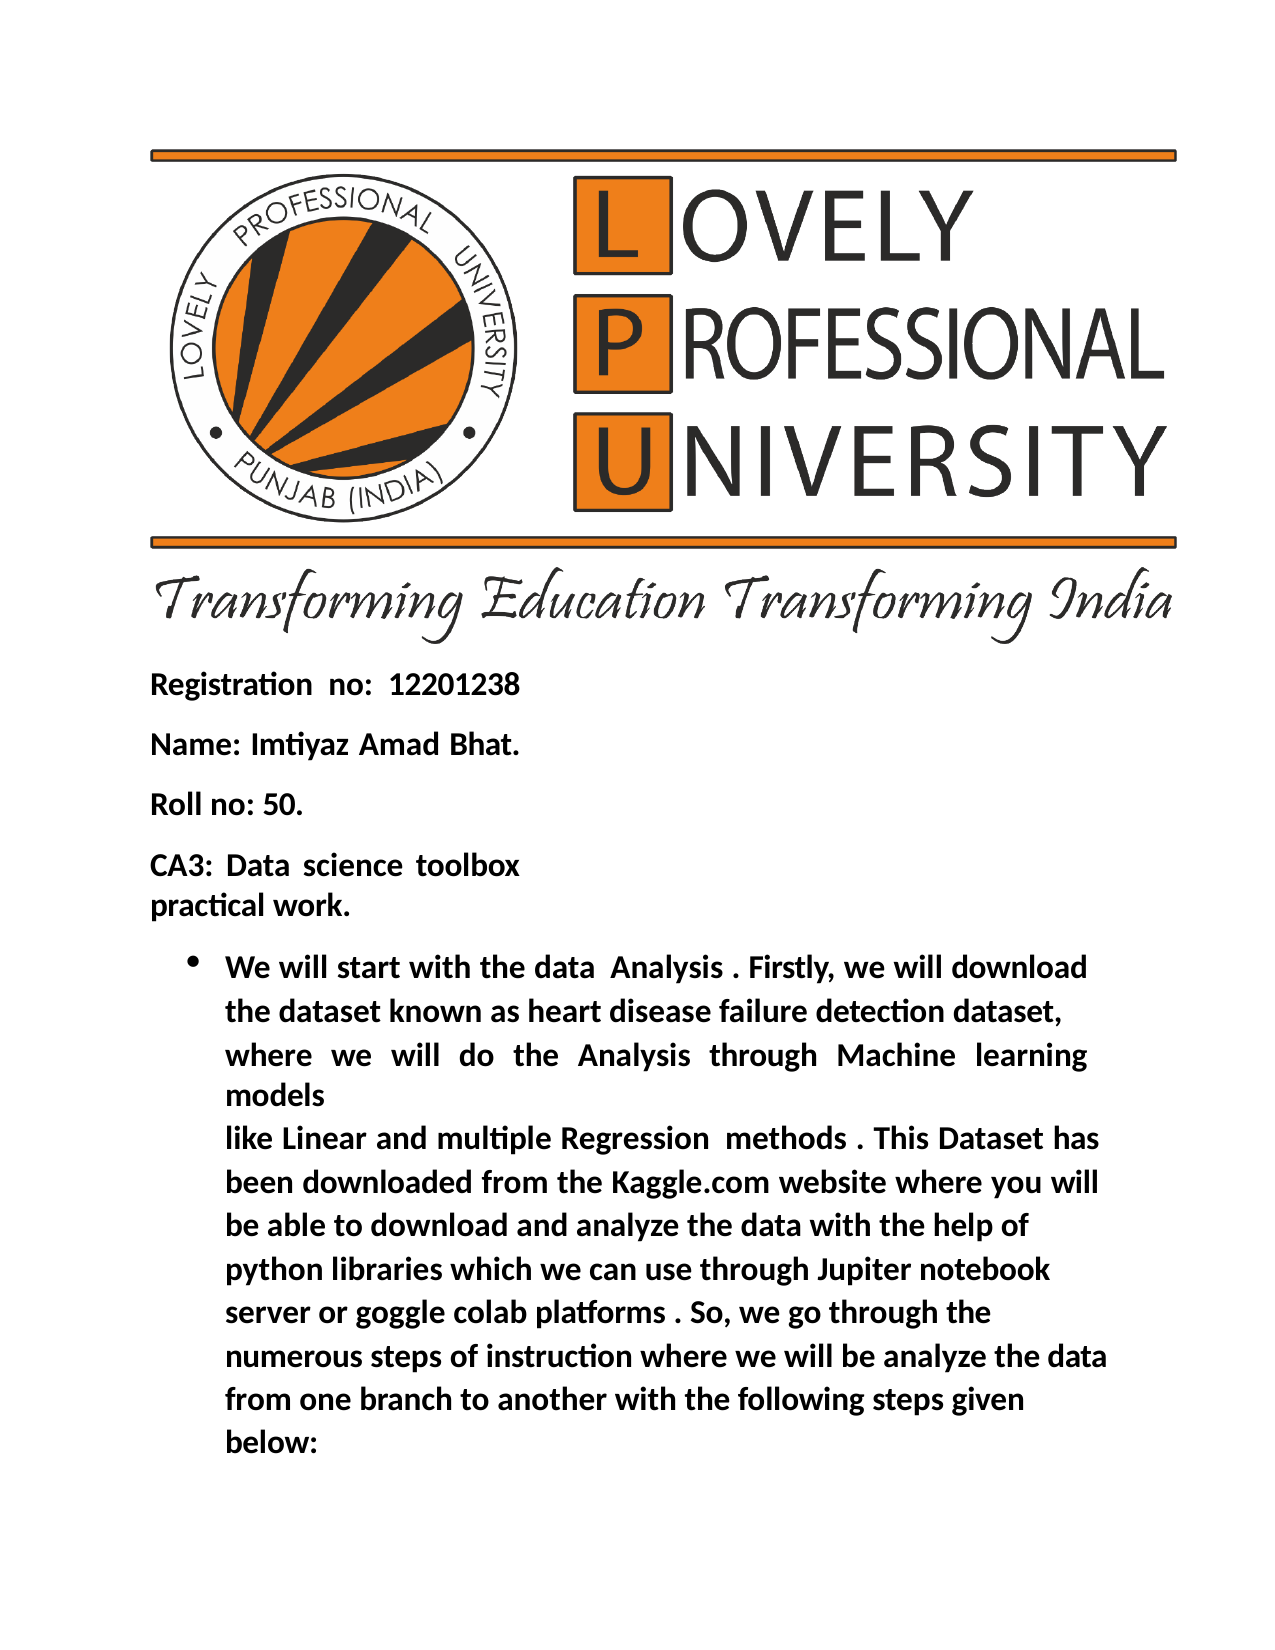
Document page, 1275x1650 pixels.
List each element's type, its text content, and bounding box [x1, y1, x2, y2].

text_box Registration no: 12201238 Name: Imtiyaz Amad Bhat. Roll no: 50. CA3: Data science toolbox practical work. We will start with the data Analysis . Firstly, we will download the dataset known as heart disease failure detection dataset, where we will do the Analysis through Machine learning models like Linear and multiple Regression methods . This Dataset has been downloaded from the Kaggle.com website where you will be able to download and analyze the data with the help of python libraries which we can use through Jupiter notebook server or goggle colab platforms . So, we go through the numerous steps of instruction where we will be analyze the data from one branch to another with the following steps given below: [147, 650, 1118, 1461]
picture [149, 149, 1177, 644]
